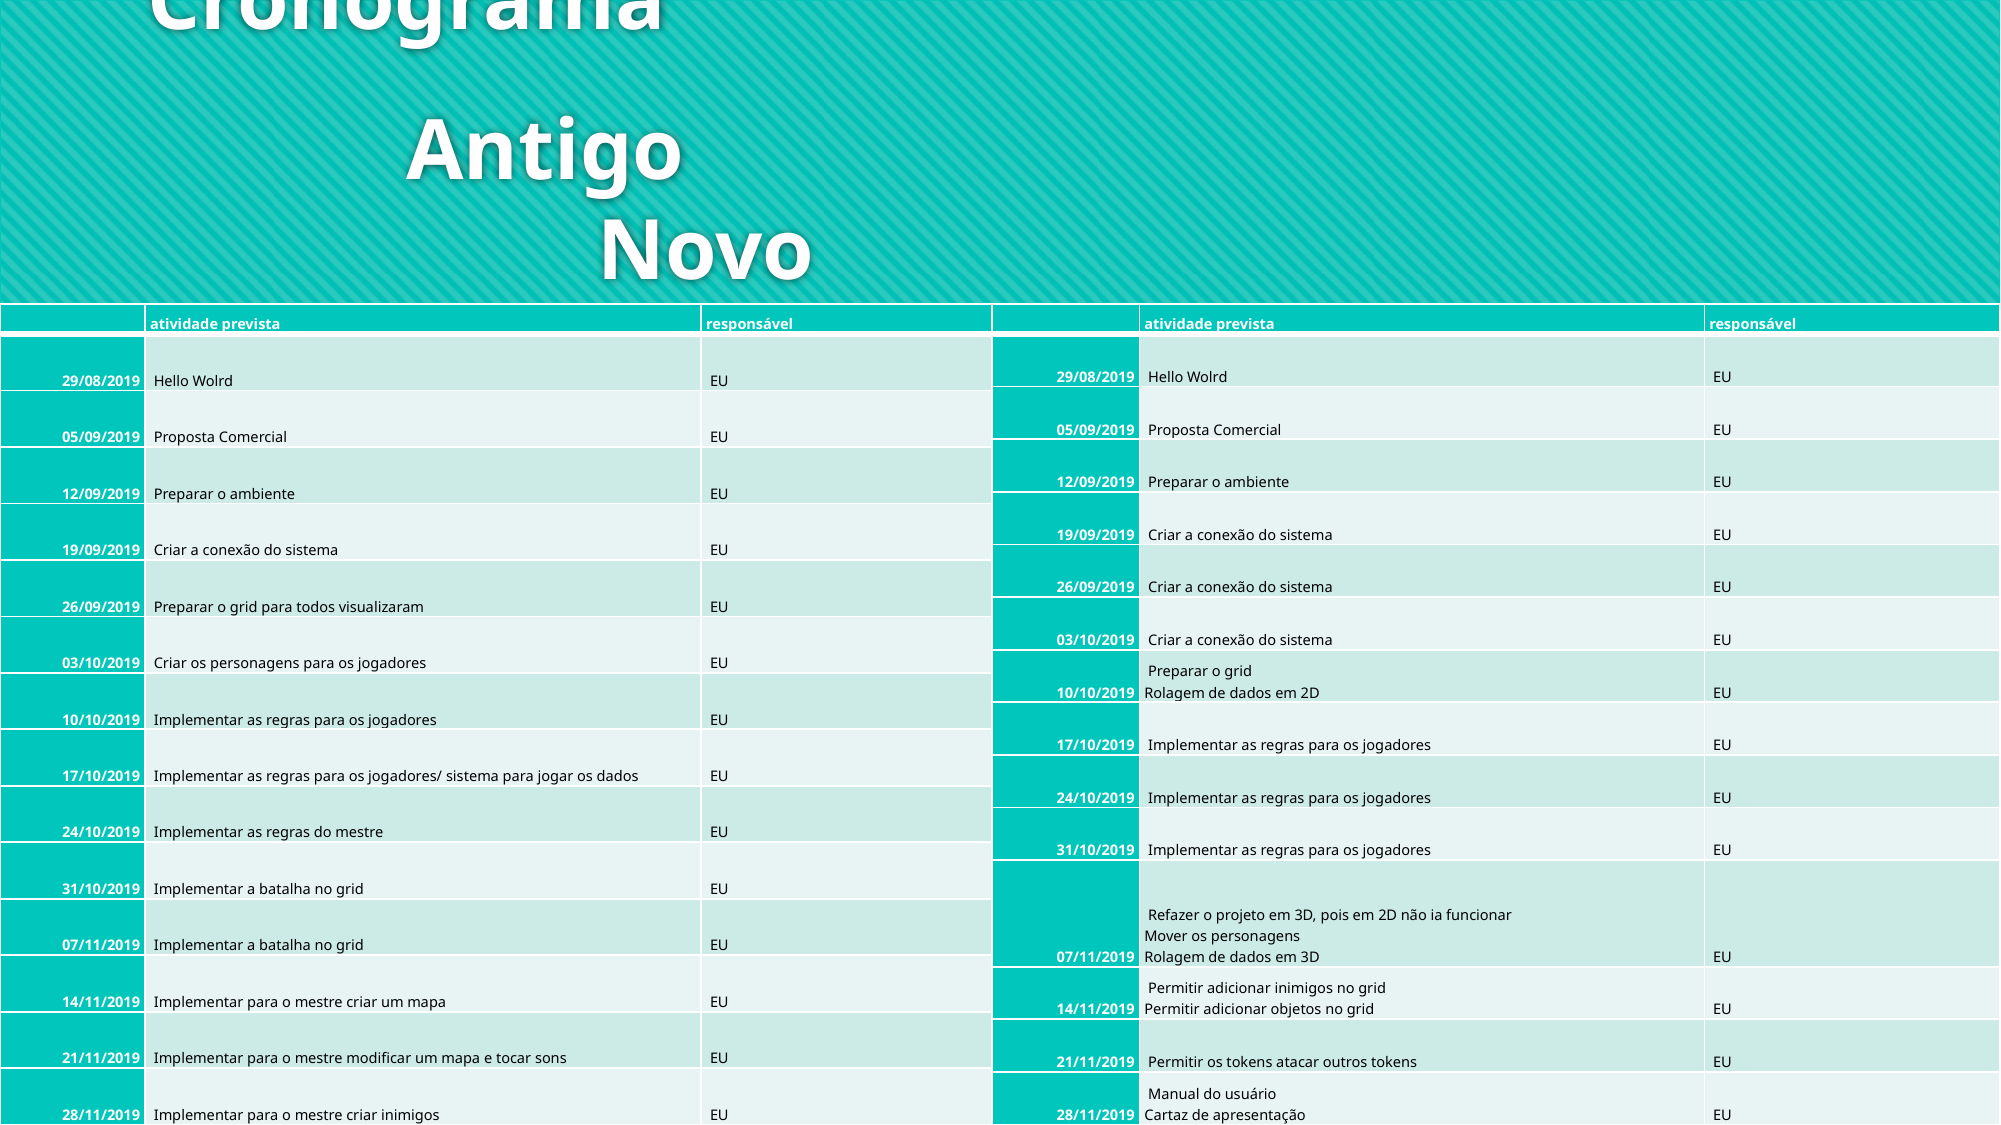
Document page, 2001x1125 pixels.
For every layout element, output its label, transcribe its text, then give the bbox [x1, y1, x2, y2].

table_cell Implementar as regras para os jogadores/ sistema para jogar os dados [146, 730, 700, 785]
table_cell 26/09/2019 [993, 545, 1139, 596]
table_header [993, 305, 1139, 331]
table_cell 26/09/2019 [1, 561, 144, 616]
table_cell 29/08/2019 [1, 337, 144, 390]
table_cell EU [1705, 651, 1999, 701]
table_cell Manual do usuário Cartaz de apresentação [1140, 1073, 1704, 1124]
table_cell 03/10/2019 [1, 617, 144, 672]
table_cell EU [1705, 1073, 1999, 1124]
table_cell EU [1705, 337, 1999, 386]
table_cell EU [1705, 387, 1999, 438]
table_header responsável [1705, 305, 1999, 331]
table_cell EU [702, 674, 991, 728]
table_cell Criar a conexão do sistema [1140, 598, 1704, 649]
table_cell 10/10/2019 [1, 674, 144, 728]
table_cell Preparar o grid Rolagem de dados em 2D [1140, 651, 1704, 701]
table_cell EU [702, 787, 991, 841]
table_cell Implementar para o mestre criar inimigos [146, 1069, 700, 1124]
table_cell EU [702, 561, 991, 616]
table_cell 12/09/2019 [1, 448, 144, 503]
table_cell EU [702, 900, 991, 954]
table_cell Preparar o ambiente [1140, 440, 1704, 491]
table_cell Preparar o ambiente [146, 448, 700, 503]
table_cell EU [1705, 493, 1999, 544]
table_cell Permitir adicionar inimigos no grid Permitir adicionar objetos no grid [1140, 968, 1704, 1018]
table_cell EU [1705, 545, 1999, 596]
table_cell EU [702, 843, 991, 898]
table_cell Criar a conexão do sistema [1140, 545, 1704, 596]
table_cell 24/10/2019 [1, 787, 144, 841]
table_cell EU [702, 617, 991, 672]
table_cell Proposta Comercial [146, 391, 700, 446]
table_cell 21/11/2019 [993, 1020, 1139, 1071]
table_cell 03/10/2019 [993, 598, 1139, 649]
table_cell Implementar para o mestre modificar um mapa e tocar sons [146, 1013, 700, 1067]
table_cell Preparar o grid para todos visualizaram [146, 561, 700, 616]
table_cell 19/09/2019 [993, 493, 1139, 544]
table_cell 17/10/2019 [1, 730, 144, 785]
table_cell EU [1705, 756, 1999, 807]
table_cell 29/08/2019 [993, 337, 1139, 386]
table_cell 10/10/2019 [993, 651, 1139, 701]
table_cell 14/11/2019 [993, 968, 1139, 1018]
table_header responsável [702, 305, 991, 331]
table_cell Implementar a batalha no grid [146, 843, 700, 898]
table_cell 12/09/2019 [993, 440, 1139, 491]
table_cell Permitir os tokens atacar outros tokens [1140, 1020, 1704, 1071]
table_cell 07/11/2019 [993, 861, 1139, 966]
table_cell 07/11/2019 [1, 900, 144, 954]
table_header [1, 305, 144, 331]
table_cell EU [702, 956, 991, 1011]
table_cell EU [1705, 598, 1999, 649]
table_cell 05/09/2019 [1, 391, 144, 446]
table_cell 24/10/2019 [993, 756, 1139, 807]
table_cell 31/10/2019 [1, 843, 144, 898]
table_cell Criar a conexão do sistema [1140, 493, 1704, 544]
table_cell Criar a conexão do sistema [146, 504, 700, 559]
table_cell Proposta Comercial [1140, 387, 1704, 438]
table_cell Hello Wolrd [1140, 337, 1704, 386]
table_cell EU [1705, 968, 1999, 1018]
table_cell Implementar as regras para os jogadores [1140, 703, 1704, 754]
table_cell 28/11/2019 [1, 1069, 144, 1124]
table_cell 17/10/2019 [993, 703, 1139, 754]
table_cell EU [702, 391, 991, 446]
table_cell EU [1705, 808, 1999, 859]
table_cell Implementar as regras para os jogadores [146, 674, 700, 728]
table_cell 31/10/2019 [993, 808, 1139, 859]
table_cell EU [702, 1013, 991, 1067]
table_cell Implementar as regras para os jogadores [1140, 808, 1704, 859]
table_cell EU [702, 337, 991, 390]
table_cell 19/09/2019 [1, 504, 144, 559]
table_cell EU [1705, 440, 1999, 491]
table_cell EU [702, 1069, 991, 1124]
table_cell Hello Wolrd [146, 337, 700, 390]
table_cell EU [1705, 703, 1999, 754]
table_cell 21/11/2019 [1, 1013, 144, 1067]
table_cell Implementar as regras do mestre [146, 787, 700, 841]
table_cell EU [702, 448, 991, 503]
table_cell EU [702, 504, 991, 559]
table_cell 14/11/2019 [1, 956, 144, 1011]
table_cell 05/09/2019 [993, 387, 1139, 438]
table_cell Refazer o projeto em 3D, pois em 2D não ia funcionar Mover os personagens Rolagem de dados em 3D [1140, 861, 1704, 966]
table_cell EU [702, 730, 991, 785]
table_header atividade prevista [1140, 305, 1704, 331]
table_cell 28/11/2019 [993, 1073, 1139, 1124]
table_header atividade prevista [146, 305, 700, 331]
table_cell EU [1705, 861, 1999, 966]
table_cell Criar os personagens para os jogadores [146, 617, 700, 672]
table_cell EU [1705, 1020, 1999, 1071]
table_cell Implementar para o mestre criar um mapa [146, 956, 700, 1011]
table_cell Implementar as regras para os jogadores [1140, 756, 1704, 807]
table_cell Implementar a batalha no grid [146, 900, 700, 954]
title Cronograma Antigo Novo [132, 144, 1868, 303]
